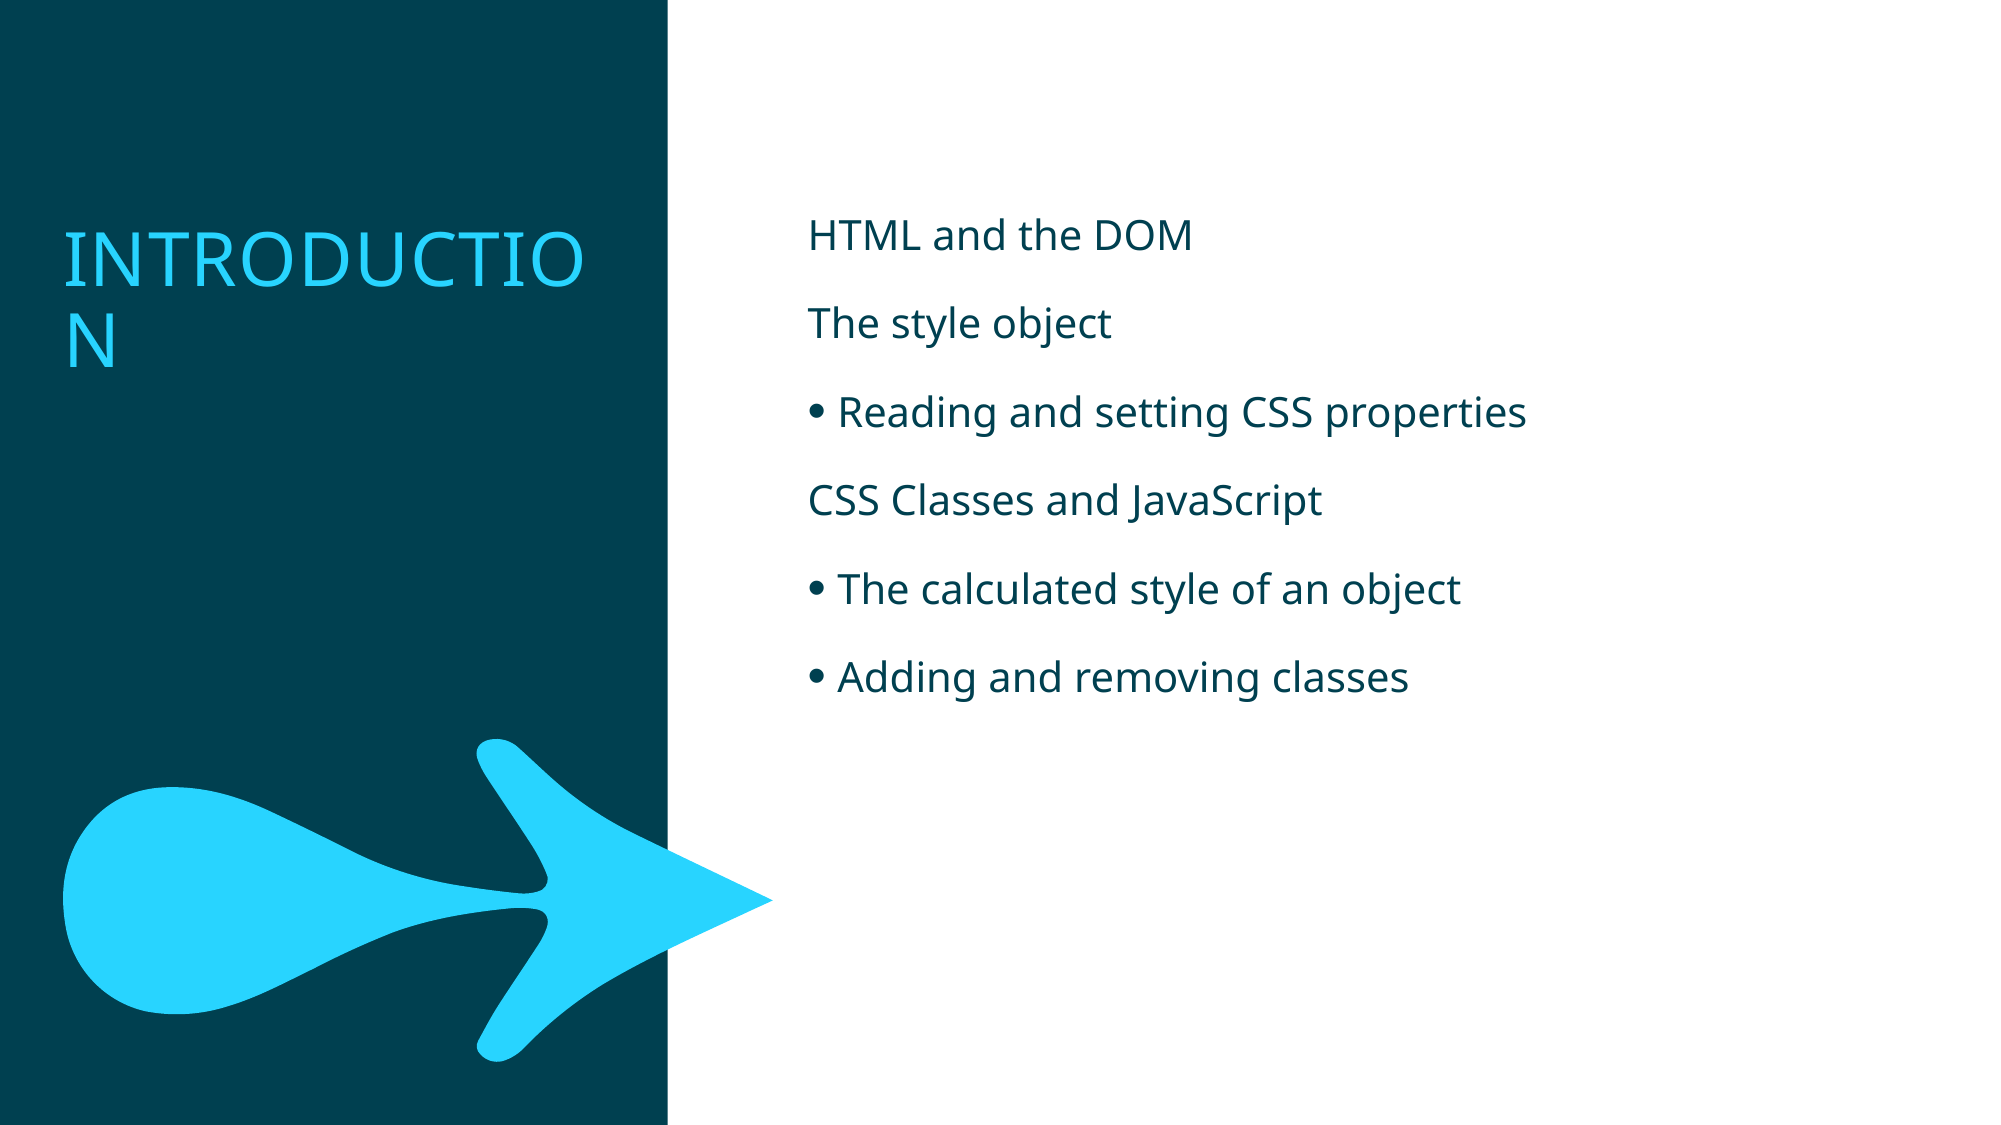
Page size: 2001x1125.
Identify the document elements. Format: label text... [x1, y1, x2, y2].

list HTML and the DOM The style object Reading and setting CSS properties CSS Classes and JavaScript The calculated style of an object Adding and removing classes [807, 183, 1540, 1024]
list INTRODUCTION [63, 221, 628, 673]
